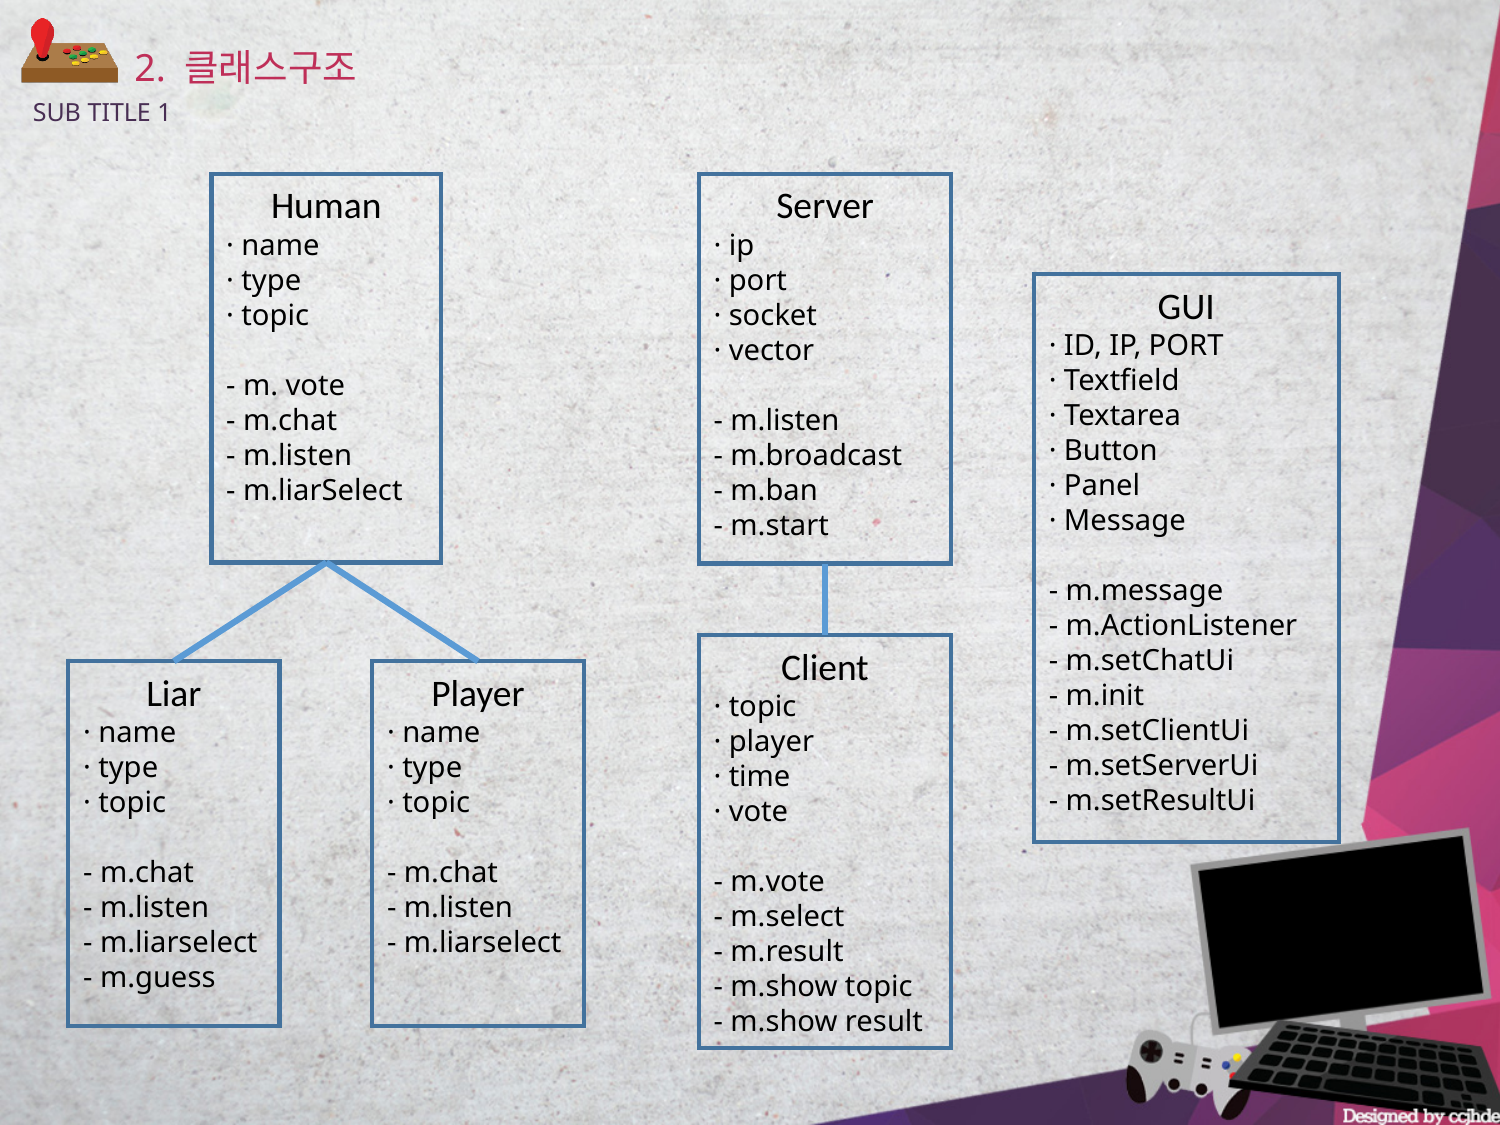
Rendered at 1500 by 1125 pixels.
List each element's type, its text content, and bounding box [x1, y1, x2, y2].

text_box Liar · name · type · topic - m.chat - m.listen - m.liarselect - m.guess [67, 660, 281, 1027]
text_box SUB TITLE 1 [18, 88, 187, 134]
text_box Player · name · type · topic - m.chat - m.listen - m.liarselect [371, 660, 585, 1027]
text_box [326, 562, 478, 662]
text_box Server · ip · port · socket · vector - m.listen - m.broadcast - m.ban - m.start [698, 173, 952, 565]
text_box Human · name · type · topic - m. vote - m.chat - m.listen - m.liarSelect [210, 173, 442, 562]
text_box 2. 클래스구조 [120, 36, 373, 97]
text_box Client · topic · player · time · vote - m.vote - m.select - m.result - m.show topic - m.show result [698, 634, 952, 1049]
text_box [173, 562, 326, 662]
picture [0, 0, 1500, 1125]
text_box GUI · ID, IP, PORT · Textfield · Textarea · Button · Panel · Message - m.message - m.ActionListener - m.setChatUi - m.init - m.setClientUi - m.setServerUi - m.setResultUi [1033, 273, 1340, 843]
